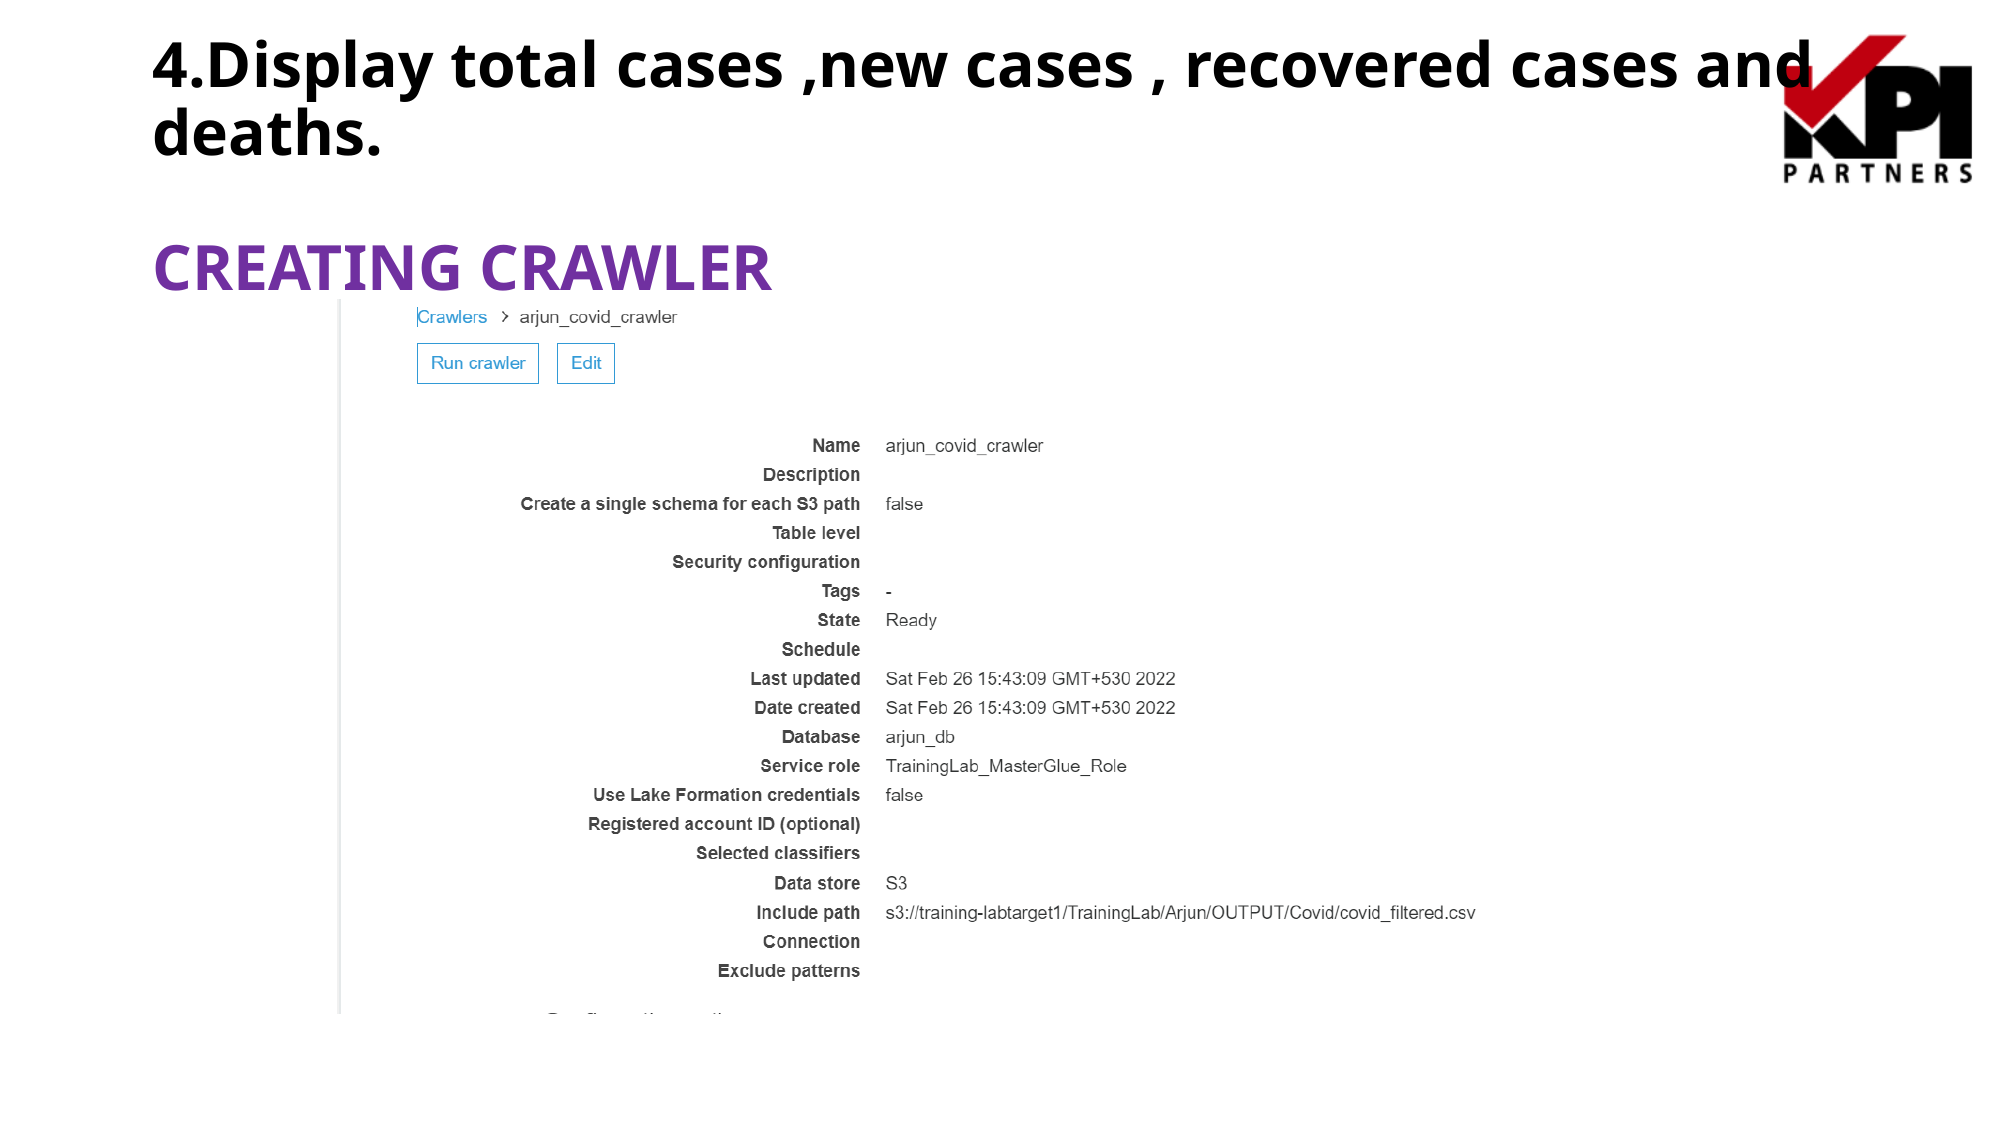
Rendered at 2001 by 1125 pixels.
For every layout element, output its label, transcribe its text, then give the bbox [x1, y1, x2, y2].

title 4.Display total cases ,new cases , recovered cases and deaths. CREATING CRAWLER [137, 59, 1863, 278]
picture [1770, 22, 1985, 196]
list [337, 299, 1663, 1014]
